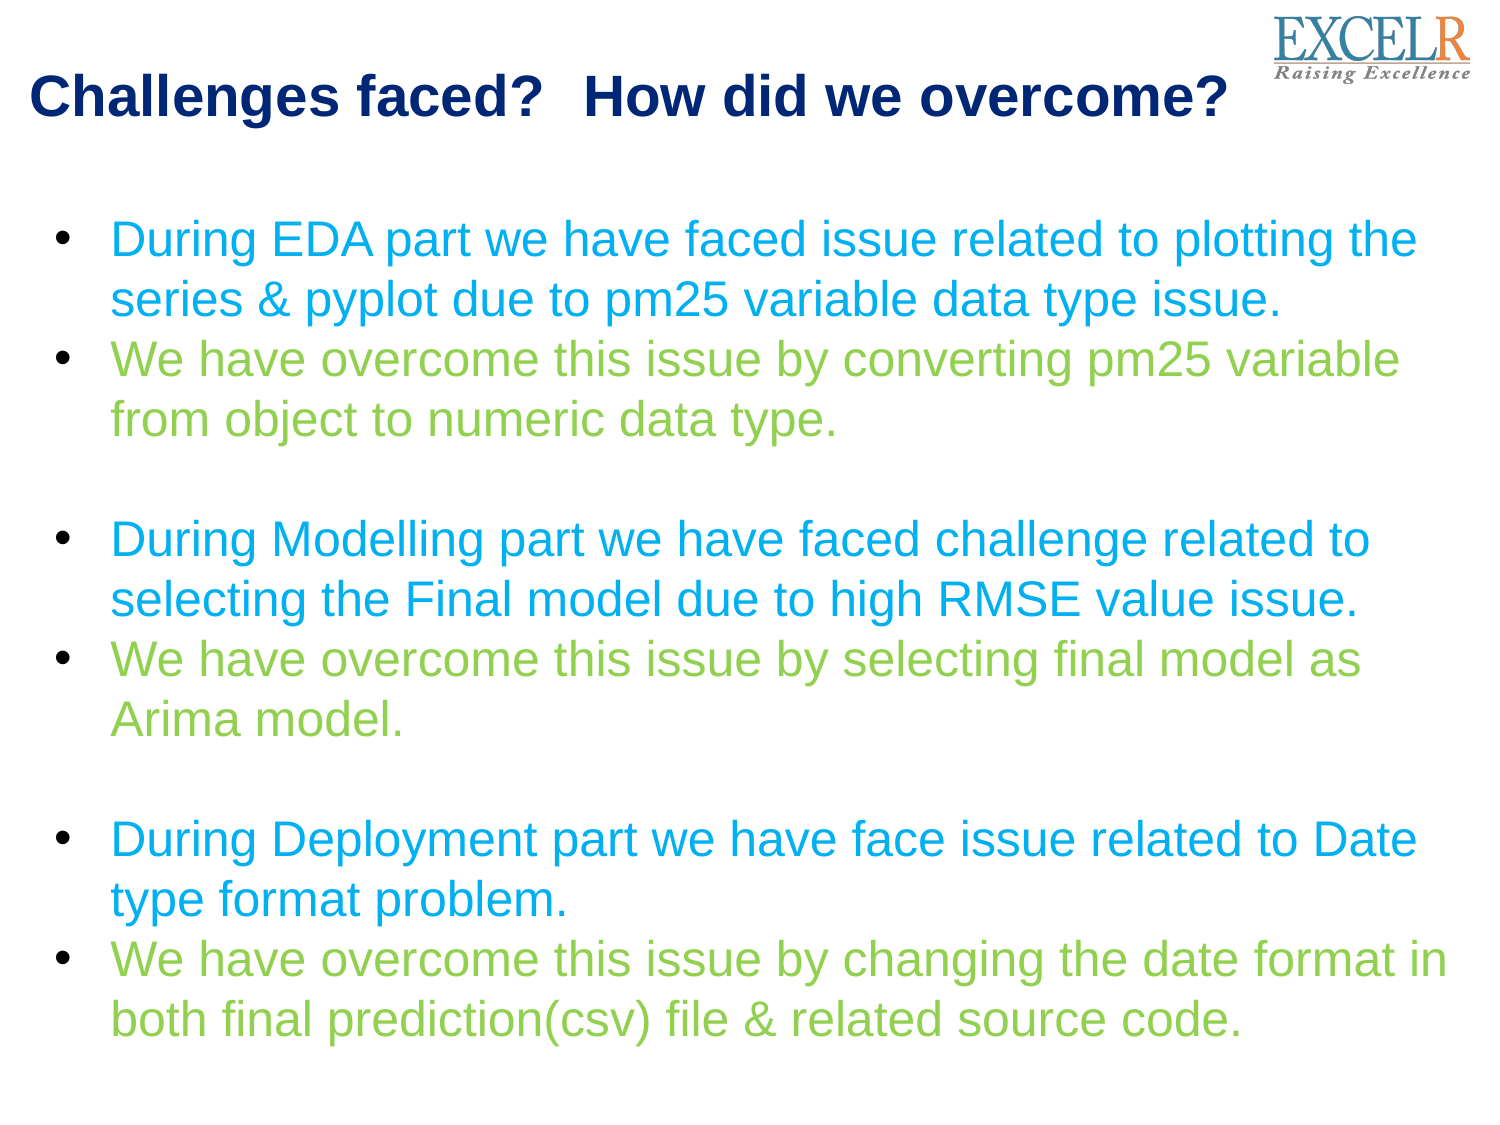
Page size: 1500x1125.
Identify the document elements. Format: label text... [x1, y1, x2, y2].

text_box Challenges faced? [14, 50, 568, 136]
text_box During EDA part we have faced issue related to plotting the series & pyplot due to pm25 variable data type issue. We have overcome this issue by converting pm25 variable from object to numeric data type. During Modelling part we have faced challenge related to selecting the Final model due to high RMSE value issue. We have overcome this issue by selecting final model as Arima model. During Deployment part we have face issue related to Date type format problem. We have overcome this issue by changing the date format in both final prediction(csv) file & related source code. [39, 199, 1482, 1115]
picture [1274, 16, 1470, 84]
text_box How did we overcome? [568, 50, 1275, 136]
